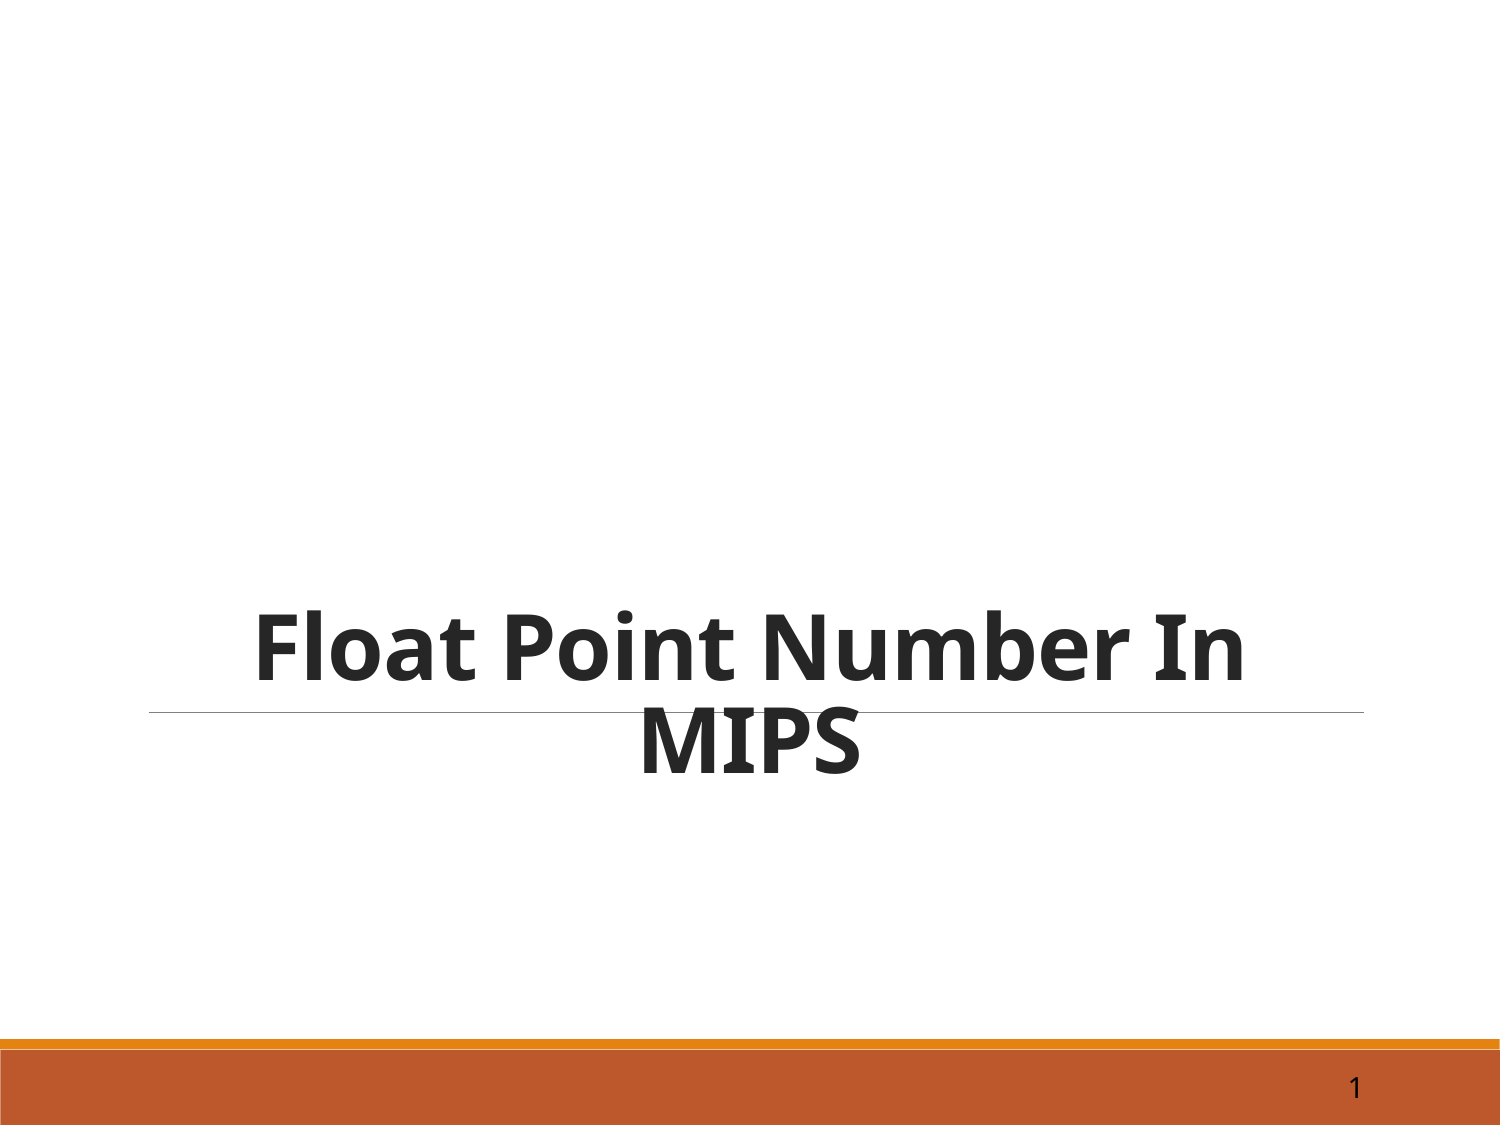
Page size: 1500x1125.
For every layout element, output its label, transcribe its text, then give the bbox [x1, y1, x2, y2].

title Float Point Number In MIPS [112, 37, 1388, 1025]
slide_number 1 [1218, 1059, 1380, 1120]
